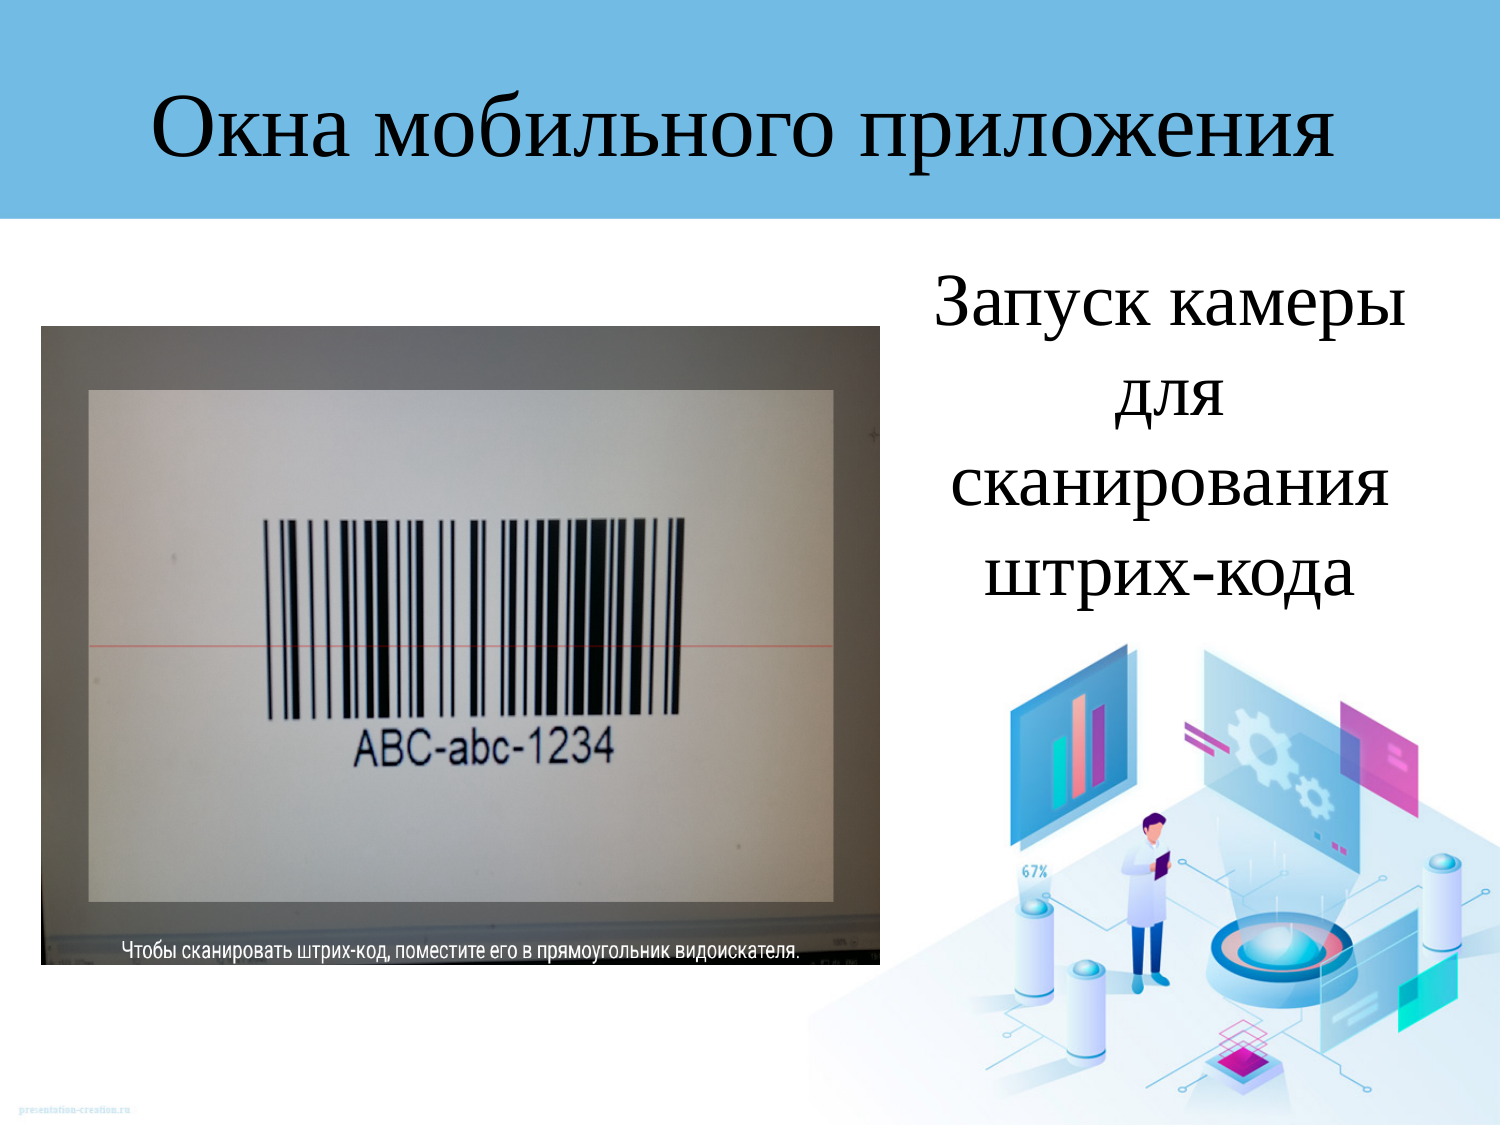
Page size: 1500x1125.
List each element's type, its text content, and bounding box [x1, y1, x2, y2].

picture [0, 0, 1500, 1125]
title Окна мобильного приложения [17, 19, 1471, 220]
text_box Запуск камеры для сканирования штрих-кода [879, 243, 1462, 619]
